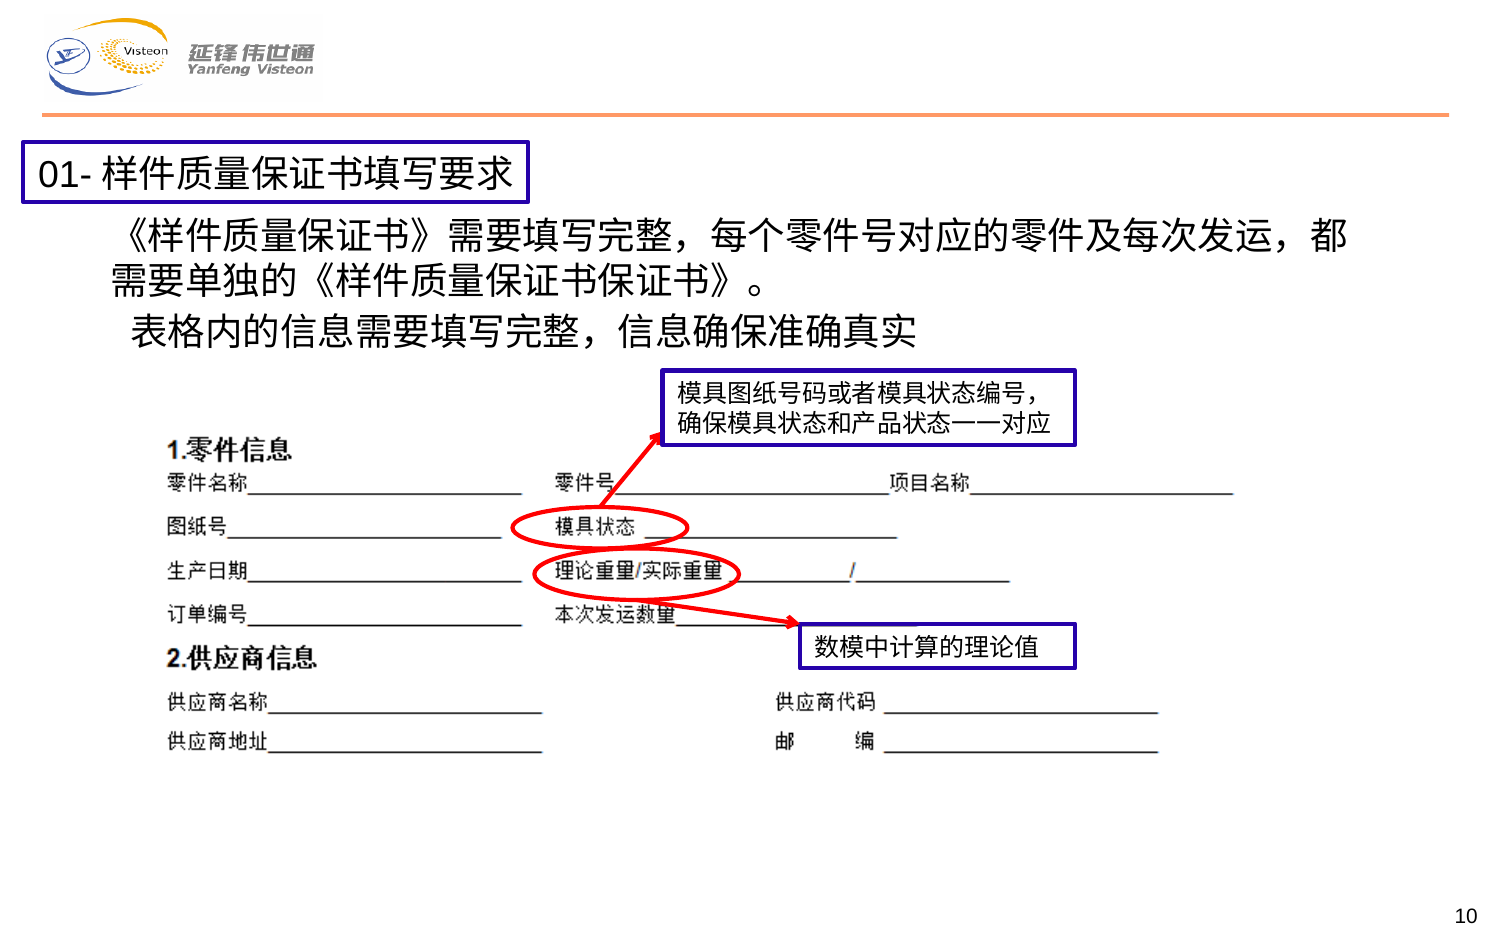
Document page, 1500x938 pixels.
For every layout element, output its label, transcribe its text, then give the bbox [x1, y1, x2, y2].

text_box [636, 599, 801, 624]
picture [162, 431, 1248, 769]
text_box 模具图纸号码或者模具状态编号，确保模具状态和产品状态一一对应 [662, 370, 1075, 429]
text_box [599, 431, 663, 508]
picture [44, 13, 323, 102]
text_box 《样件质量保证书》需要填写完整，每个零件号对应的零件及每次发运，都需要单独的《样件质量保证书保证书》。 [95, 204, 1383, 309]
text_box 01-样件质量保证书填写要求 [23, 142, 529, 202]
text_box 表格内的信息需要填写完整，信息确保准确真实 [115, 300, 954, 361]
